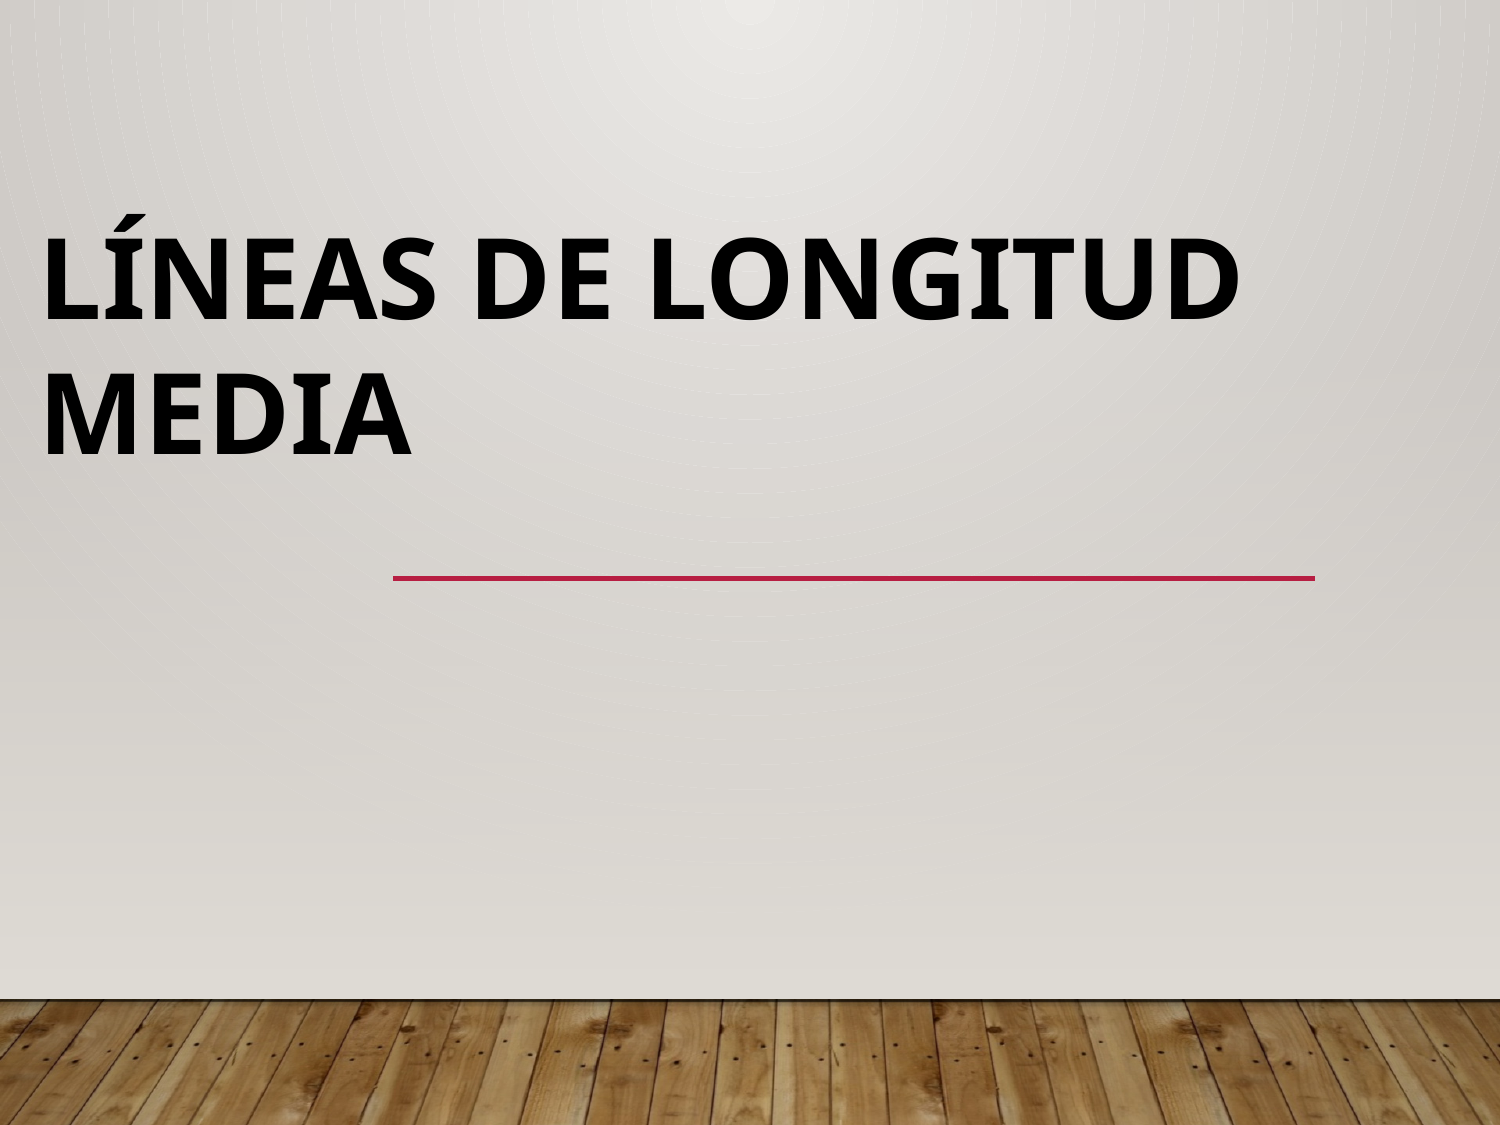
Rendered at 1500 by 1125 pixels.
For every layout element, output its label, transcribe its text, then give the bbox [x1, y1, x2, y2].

text_box LÍNEAS DE LONGITUD MEDIA [23, 199, 1500, 485]
picture [0, 999, 1500, 1125]
